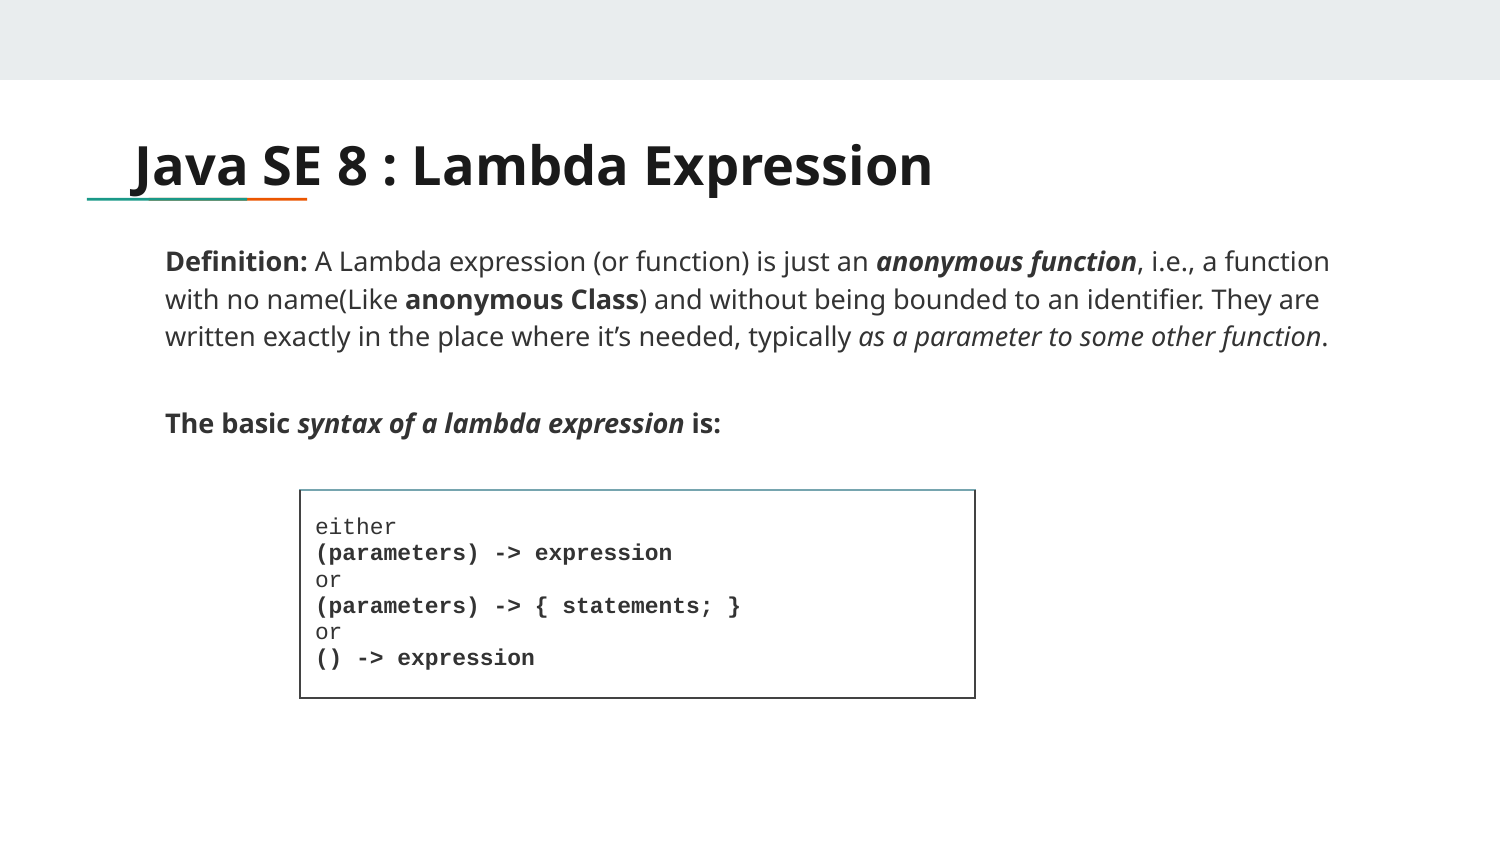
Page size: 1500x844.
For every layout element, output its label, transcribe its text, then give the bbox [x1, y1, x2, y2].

title Java SE 8 : Lambda Expression [119, 116, 1381, 205]
table_header either (parameters) -> expression or (parameters) -> { statements; } or () -> expression [301, 491, 974, 697]
list Definition: A Lambda expression (or function) is just an anonymous function, i.e., a function with no name(Like anonymous Class) and without being bounded to an identifier. They are written exactly in the place where it’s needed, typically as a parameter to some other function. The basic syntax of a lambda expression is: [150, 225, 1350, 750]
